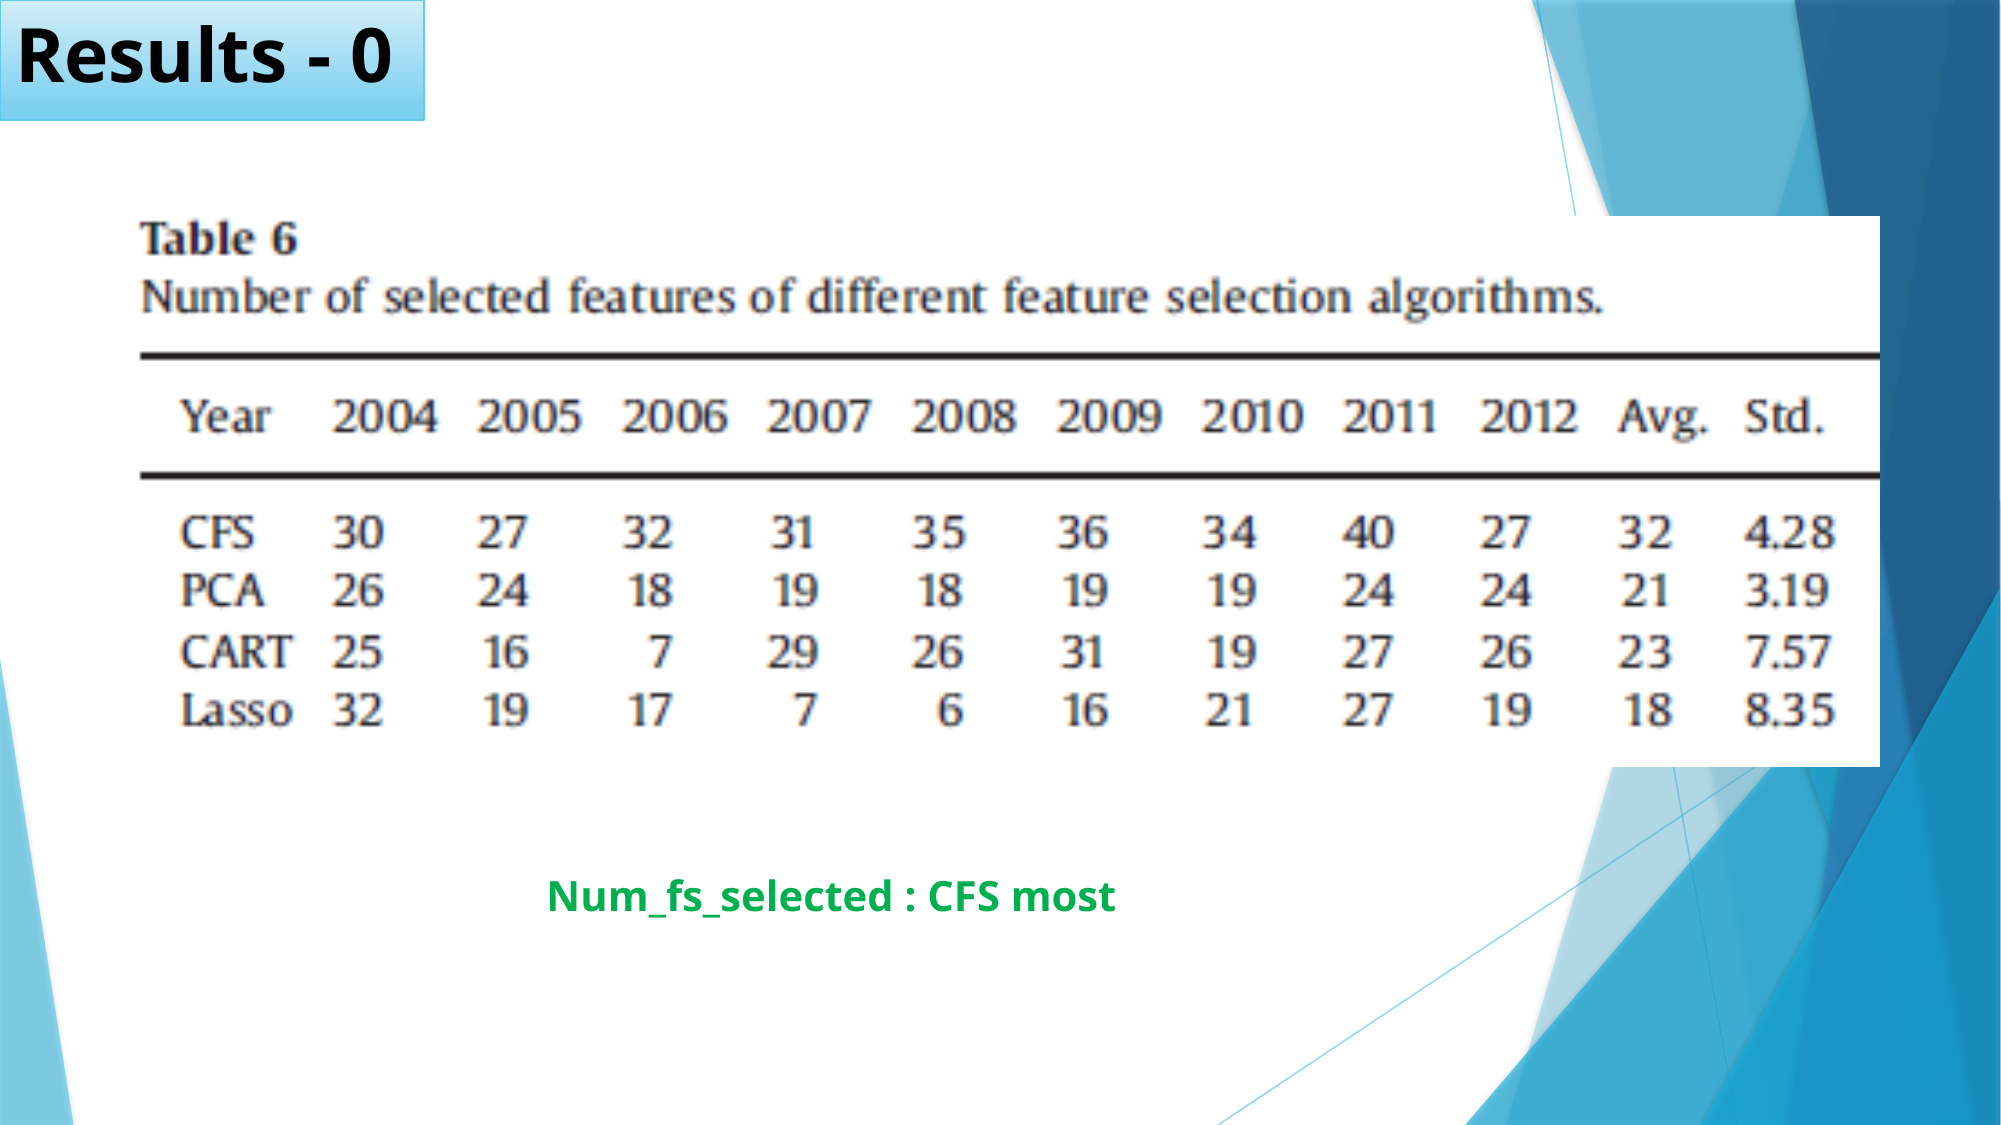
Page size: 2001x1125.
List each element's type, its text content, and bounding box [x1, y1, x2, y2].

picture [138, 215, 1880, 767]
title Results - 0 [0, 0, 425, 121]
text_box Num_fs_selected : CFS most [531, 862, 1132, 928]
